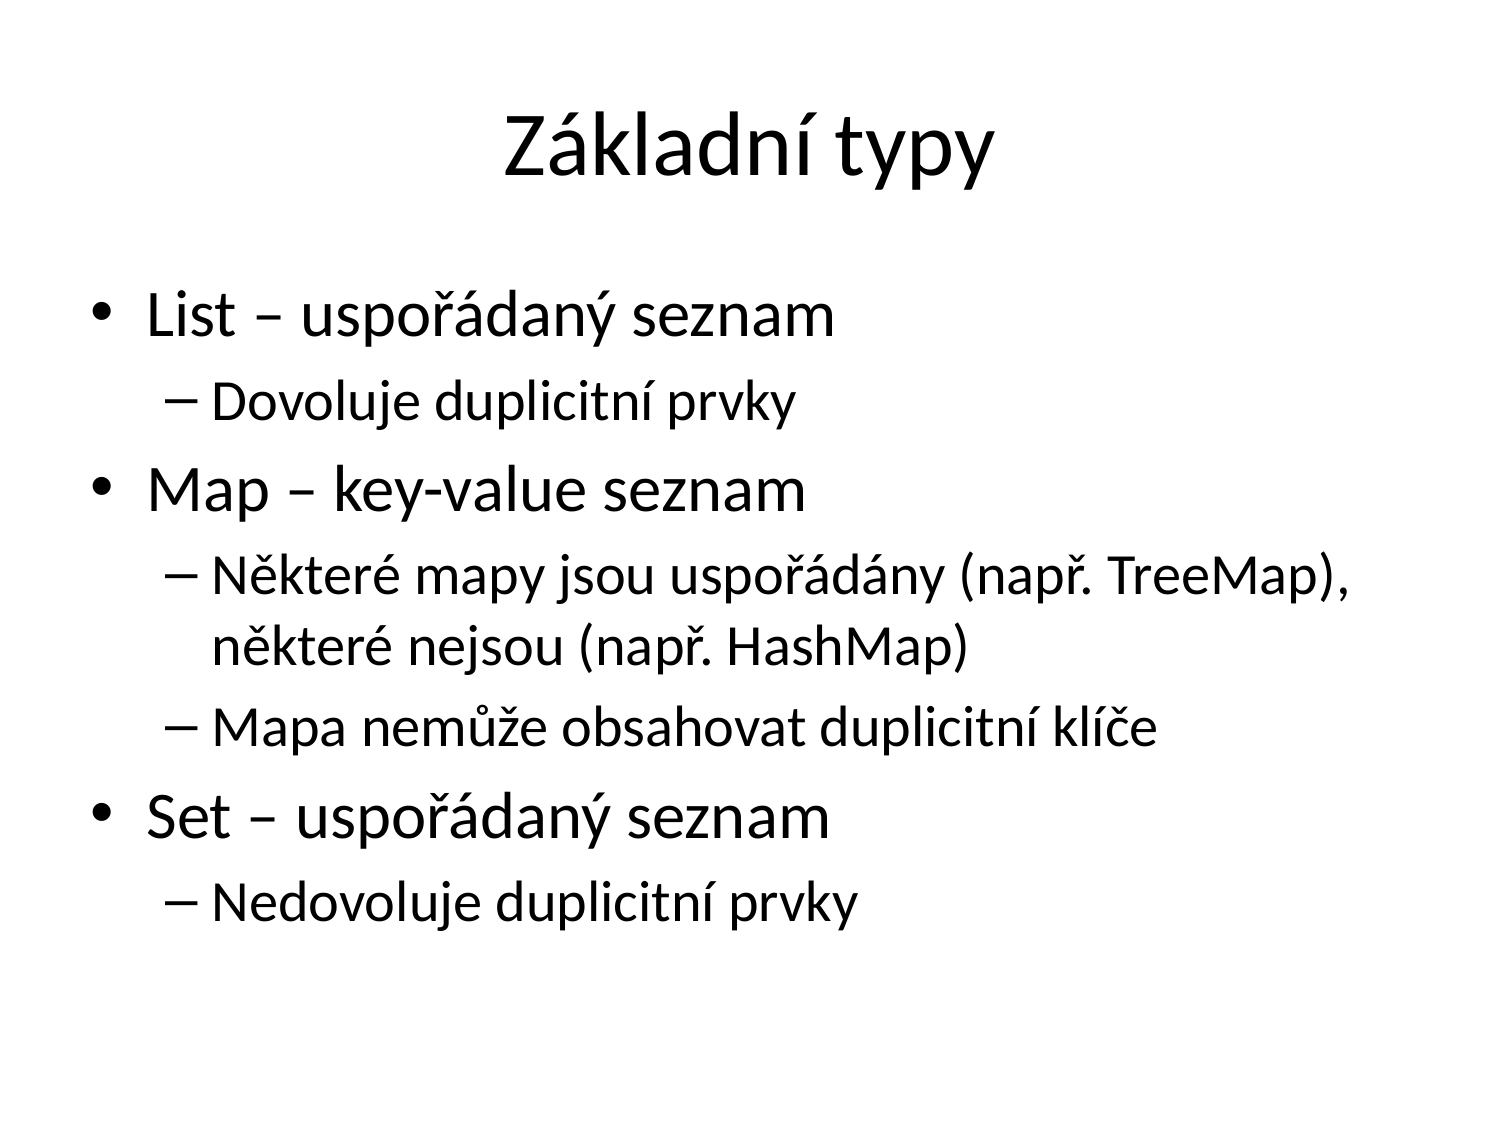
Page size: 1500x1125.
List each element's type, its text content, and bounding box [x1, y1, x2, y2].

list List – uspořádaný seznam Dovoluje duplicitní prvky Map – key-value seznam Některé mapy jsou uspořádány (např. TreeMap), některé nejsou (např. HashMap) Mapa nemůže obsahovat duplicitní klíče Set – uspořádaný seznam Nedovoluje duplicitní prvky [75, 262, 1425, 1005]
title Základní typy [75, 45, 1425, 233]
